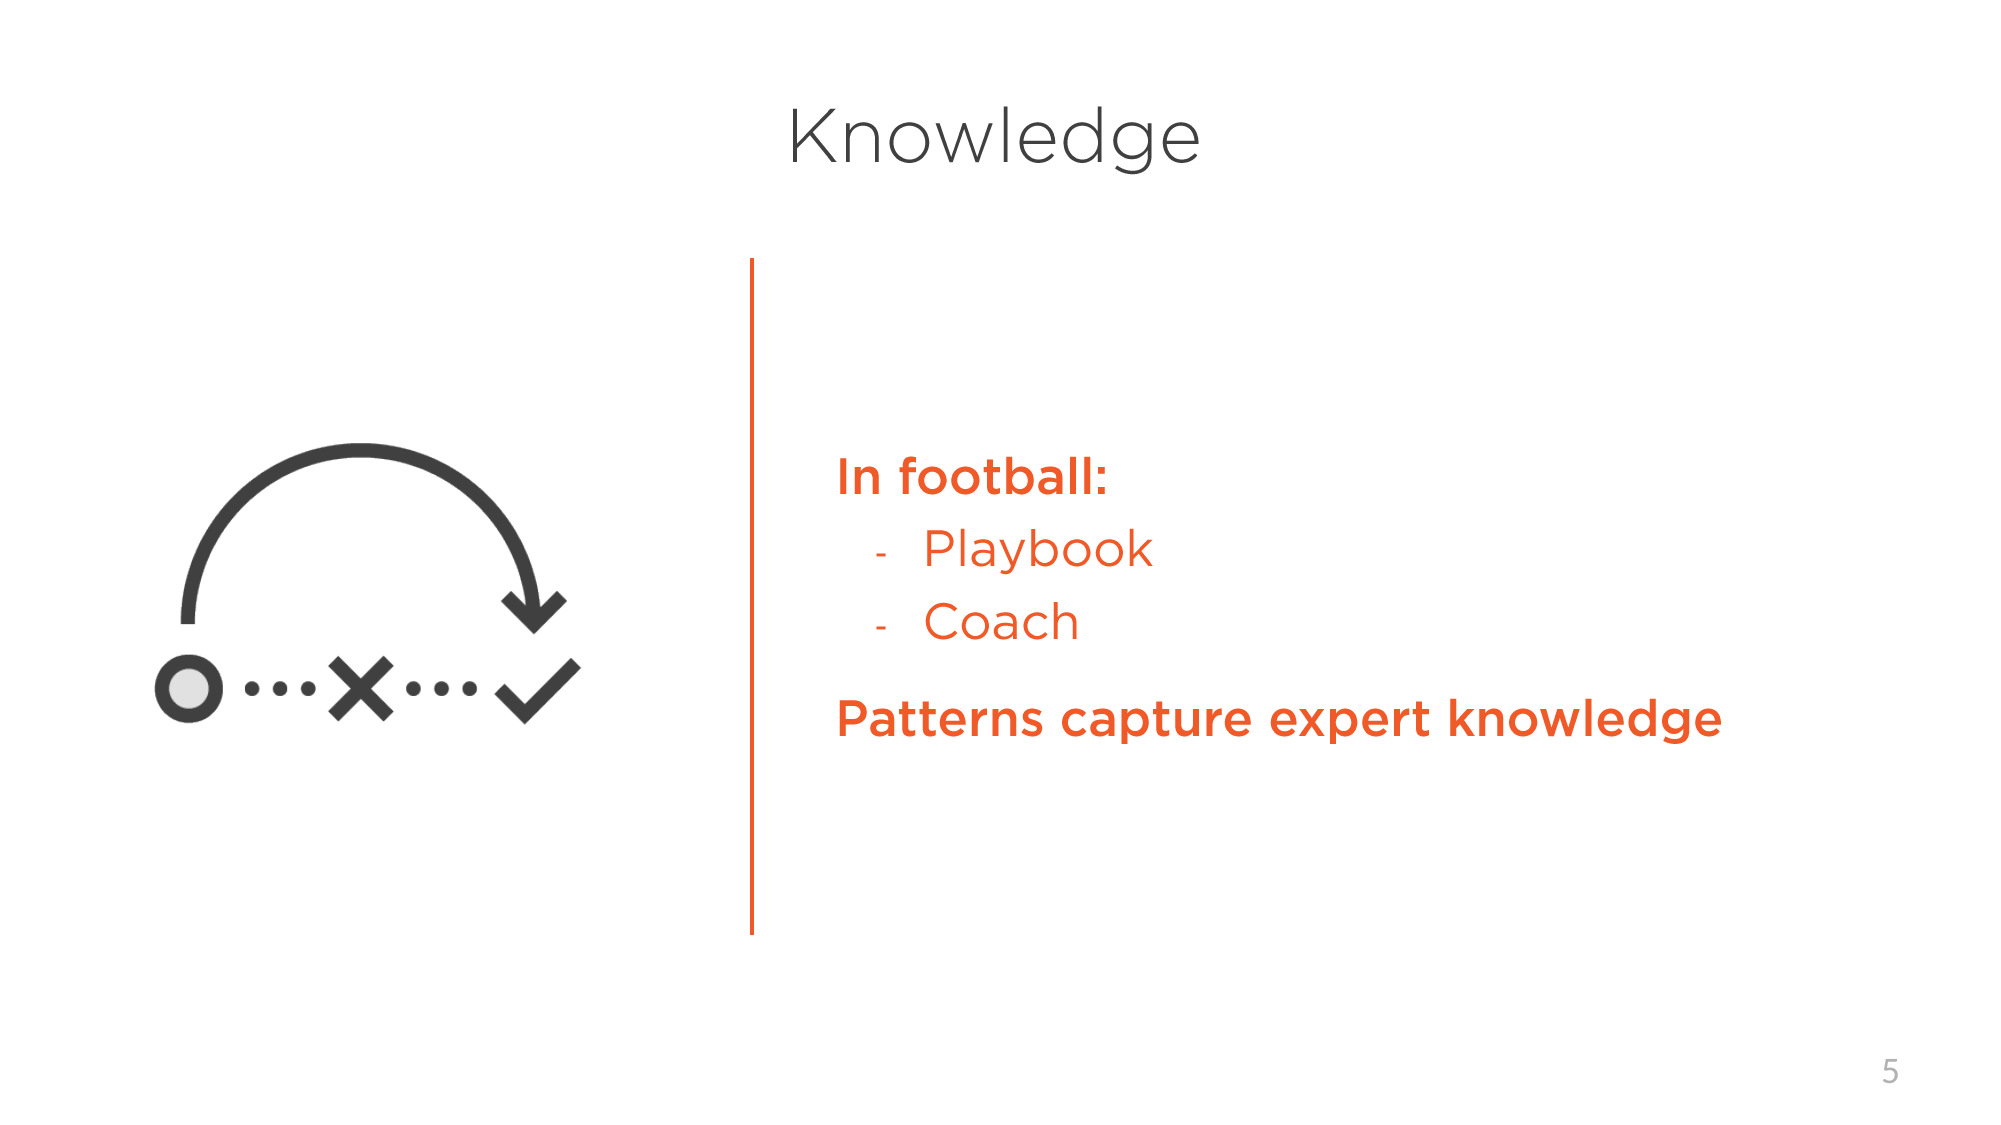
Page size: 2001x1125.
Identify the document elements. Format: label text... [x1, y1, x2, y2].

picture [922, 590, 1112, 651]
text_box - - [873, 526, 893, 646]
picture [835, 444, 1131, 506]
picture [153, 443, 582, 725]
slide_number 5 [1440, 1046, 1900, 1103]
picture [835, 687, 1750, 749]
picture [922, 517, 1183, 579]
picture [784, 89, 1248, 180]
